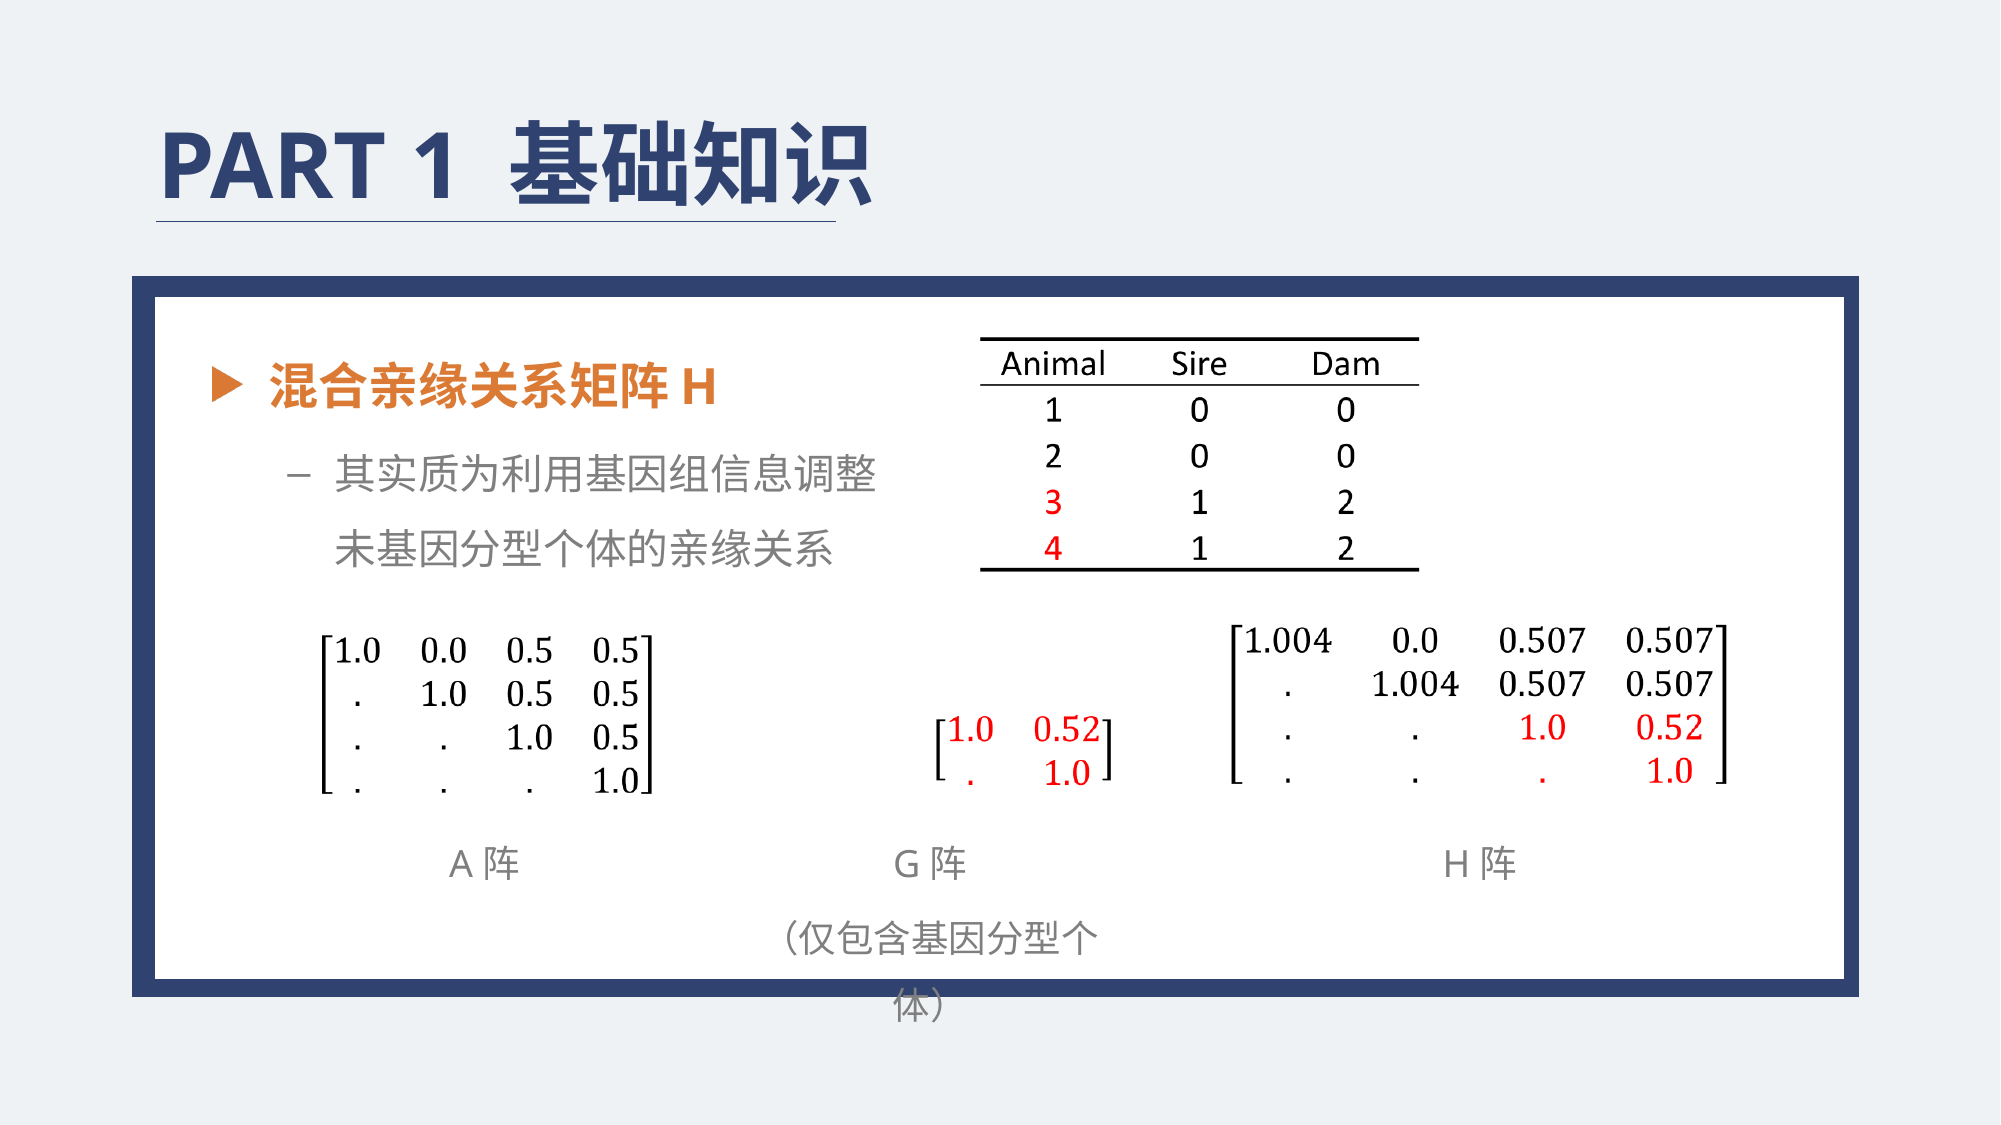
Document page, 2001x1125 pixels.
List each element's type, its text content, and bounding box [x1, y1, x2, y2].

text_box A阵 [359, 818, 596, 893]
text_box [155, 297, 1844, 979]
text_box H阵 [1352, 818, 1589, 893]
text_box 混合亲缘关系矩阵H 其实质为利用基因组信息调整未基因分型个体的亲缘关系 [197, 316, 907, 580]
text_box G阵 （仅包含基因分型个体） [715, 818, 1145, 1035]
picture [957, 316, 1441, 595]
text_box PART 1 基础知识 [142, 59, 1868, 278]
picture [212, 366, 243, 402]
text_box [132, 276, 1859, 997]
picture [297, 596, 1752, 818]
